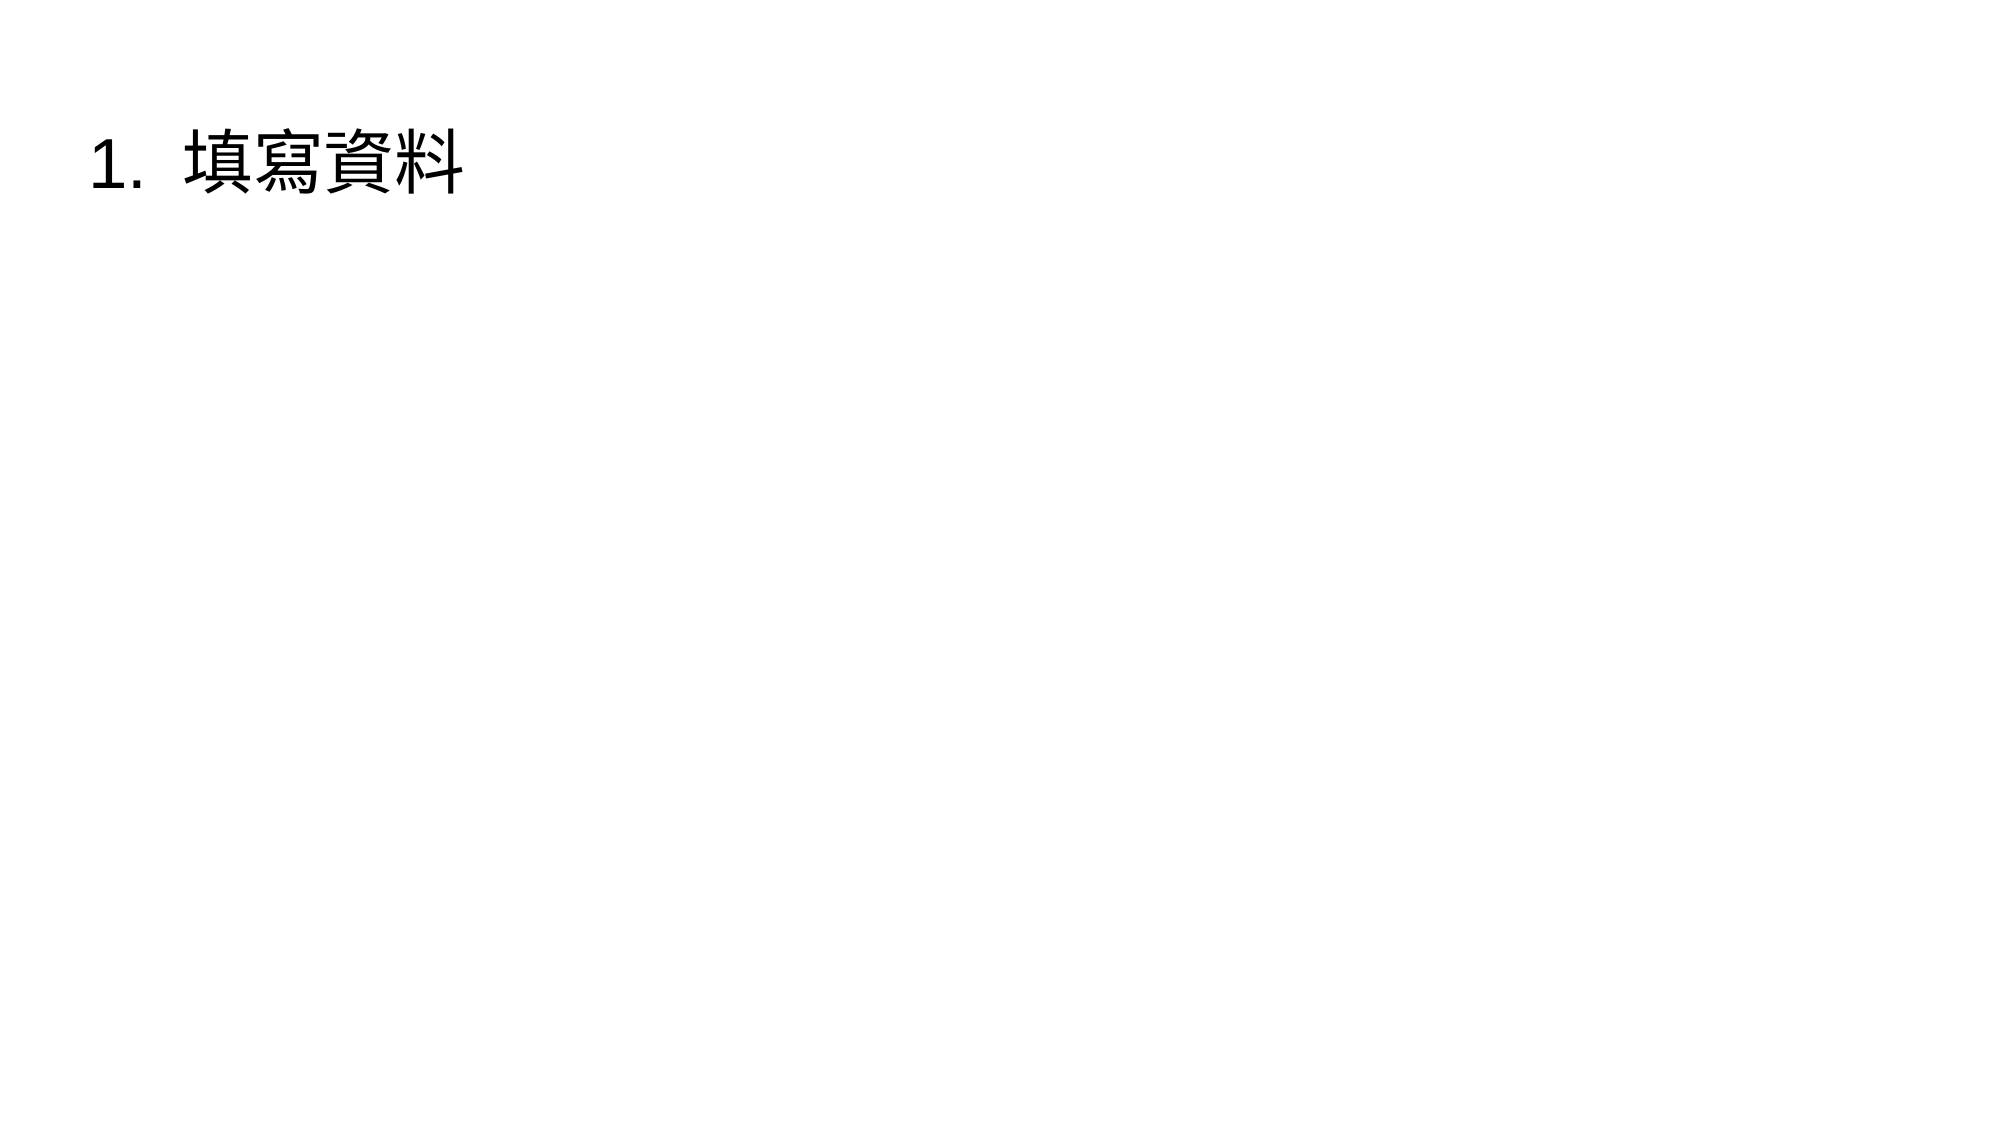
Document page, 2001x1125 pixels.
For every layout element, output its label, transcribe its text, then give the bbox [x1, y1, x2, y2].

title 1. 填寫資料 [68, 97, 1932, 223]
